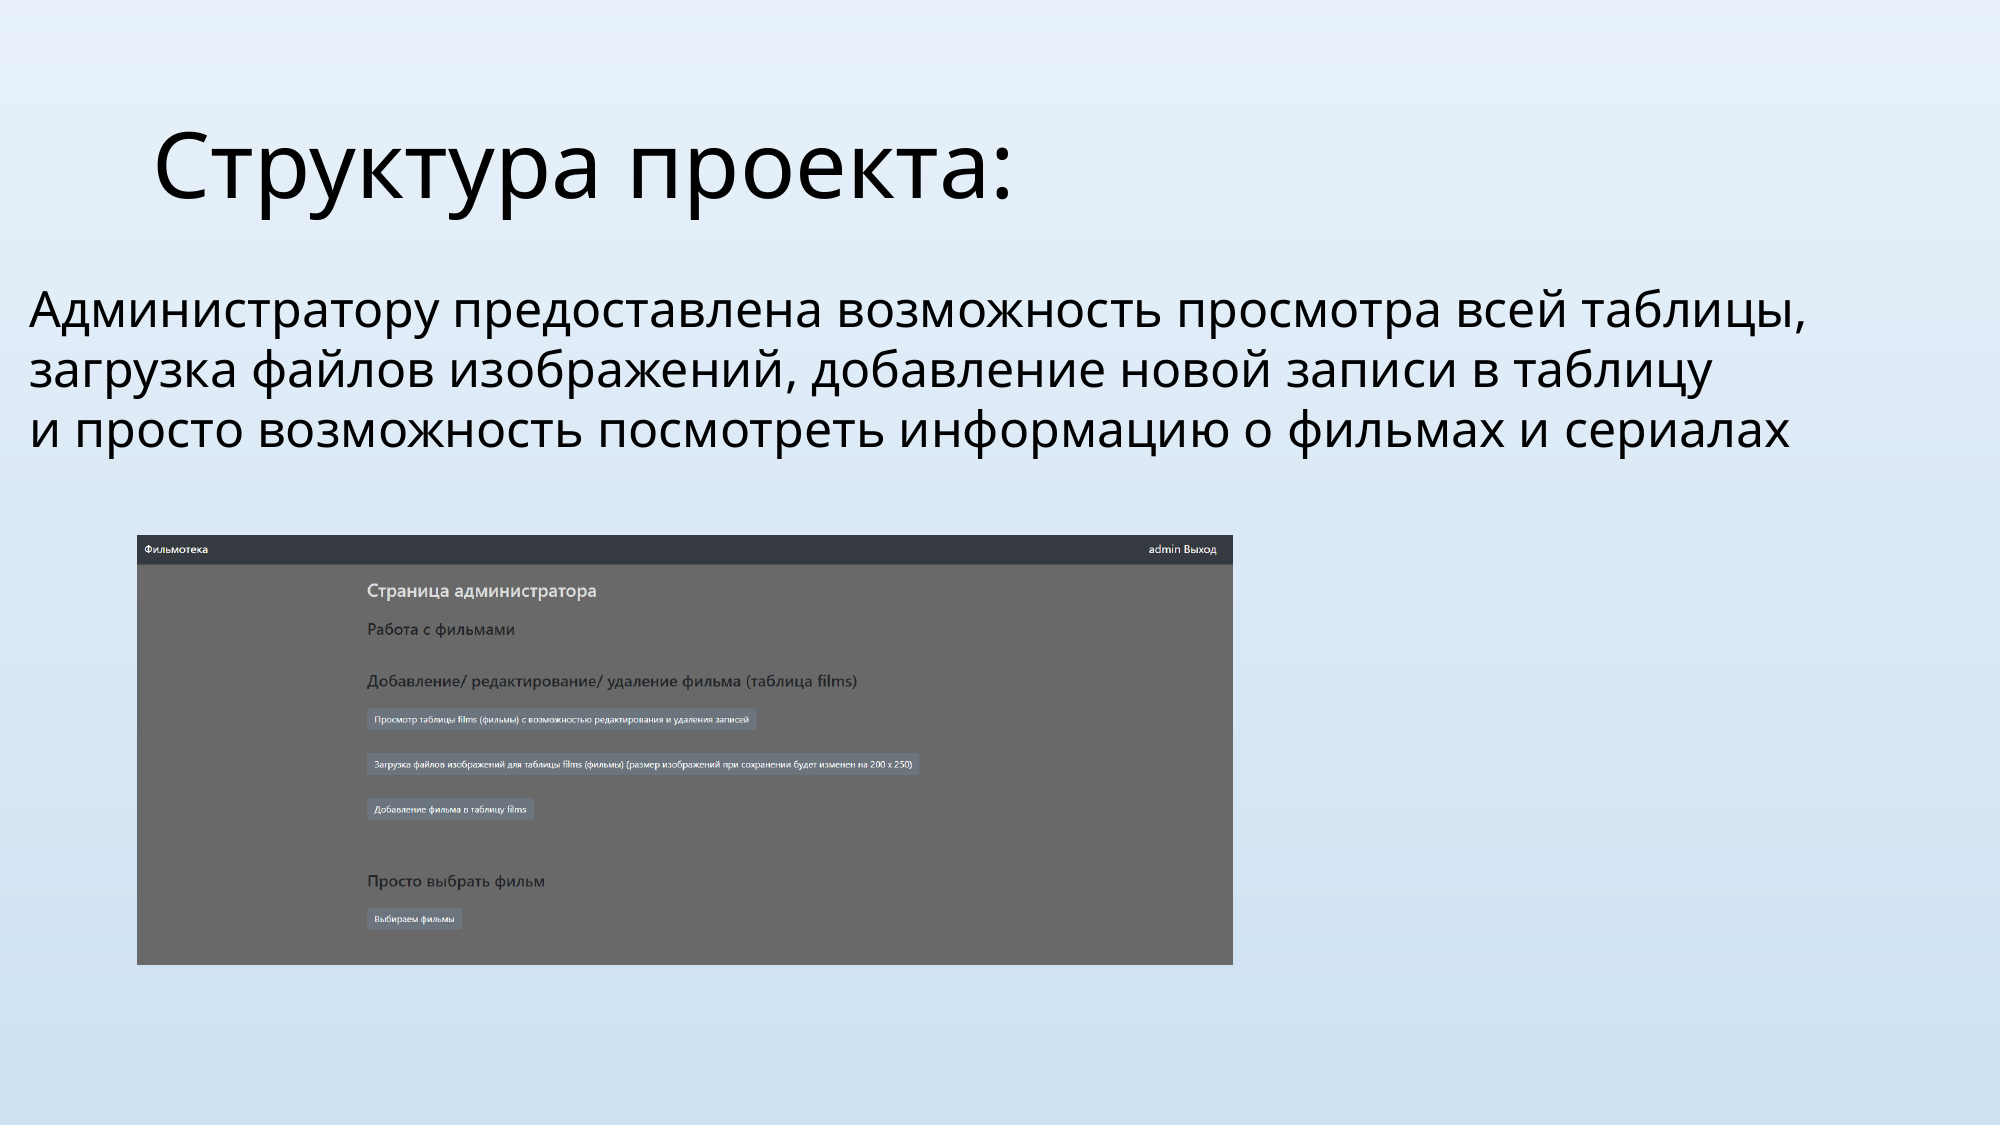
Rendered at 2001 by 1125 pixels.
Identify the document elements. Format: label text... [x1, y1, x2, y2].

text_box Администратору предоставлена возможность просмотра всей таблицы, загрузка файлов изображений, добавление новой записи в таблицу и просто возможность посмотреть информацию о фильмах и сериалах [14, 270, 1824, 465]
title Структура проекта: [137, 59, 1863, 278]
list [137, 536, 1233, 965]
